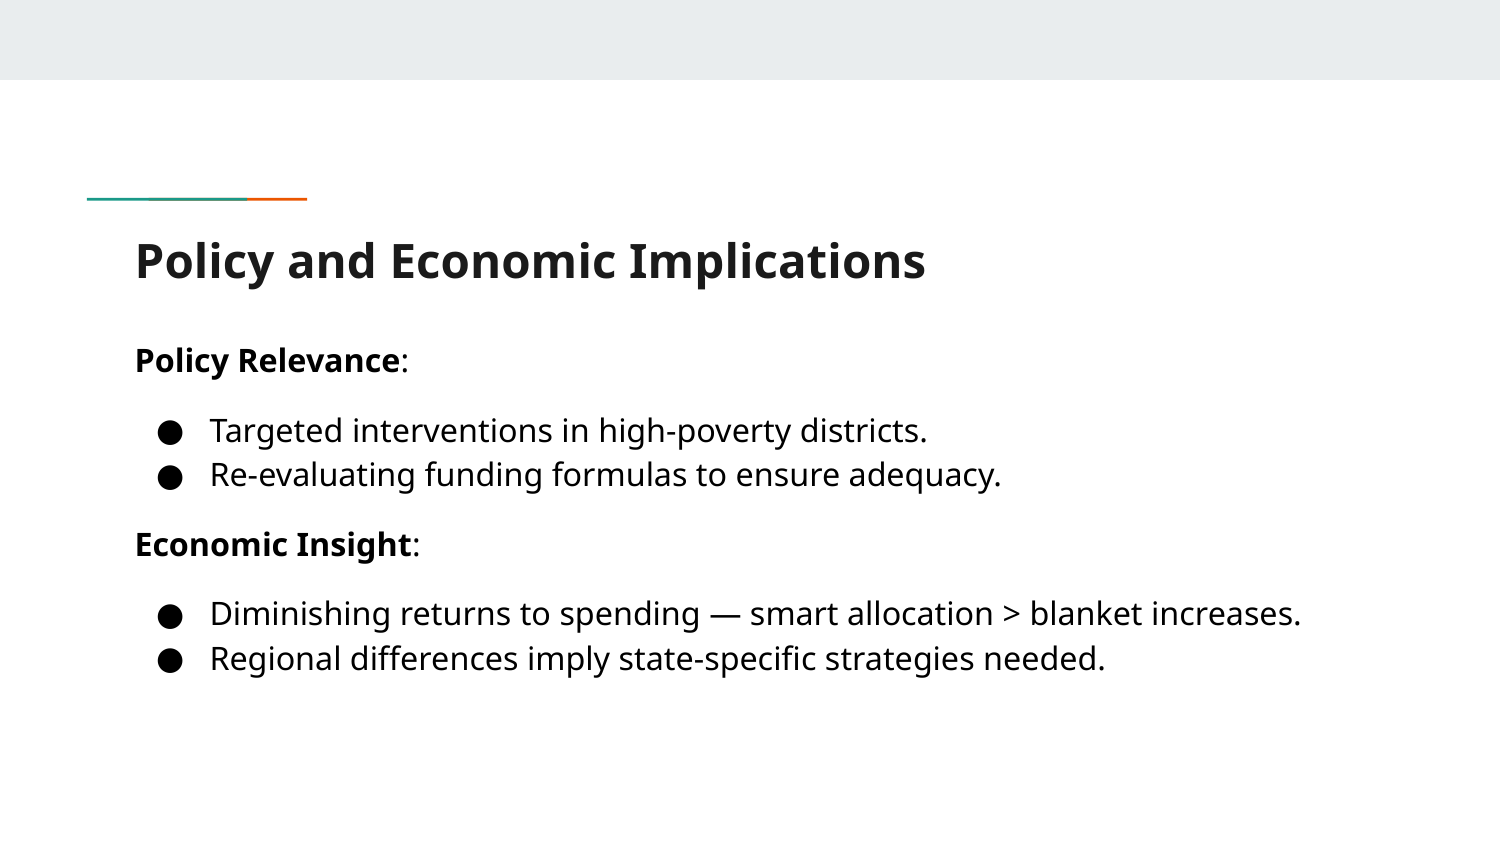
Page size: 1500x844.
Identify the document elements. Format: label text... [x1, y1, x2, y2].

title Policy and Economic Implications [119, 216, 1381, 305]
list Policy Relevance: Targeted interventions in high-poverty districts. Re-evaluating funding formulas to ensure adequacy. Economic Insight: Diminishing returns to spending — smart allocation > blanket increases. Regional differences imply state-specific strategies needed. [119, 319, 1381, 691]
